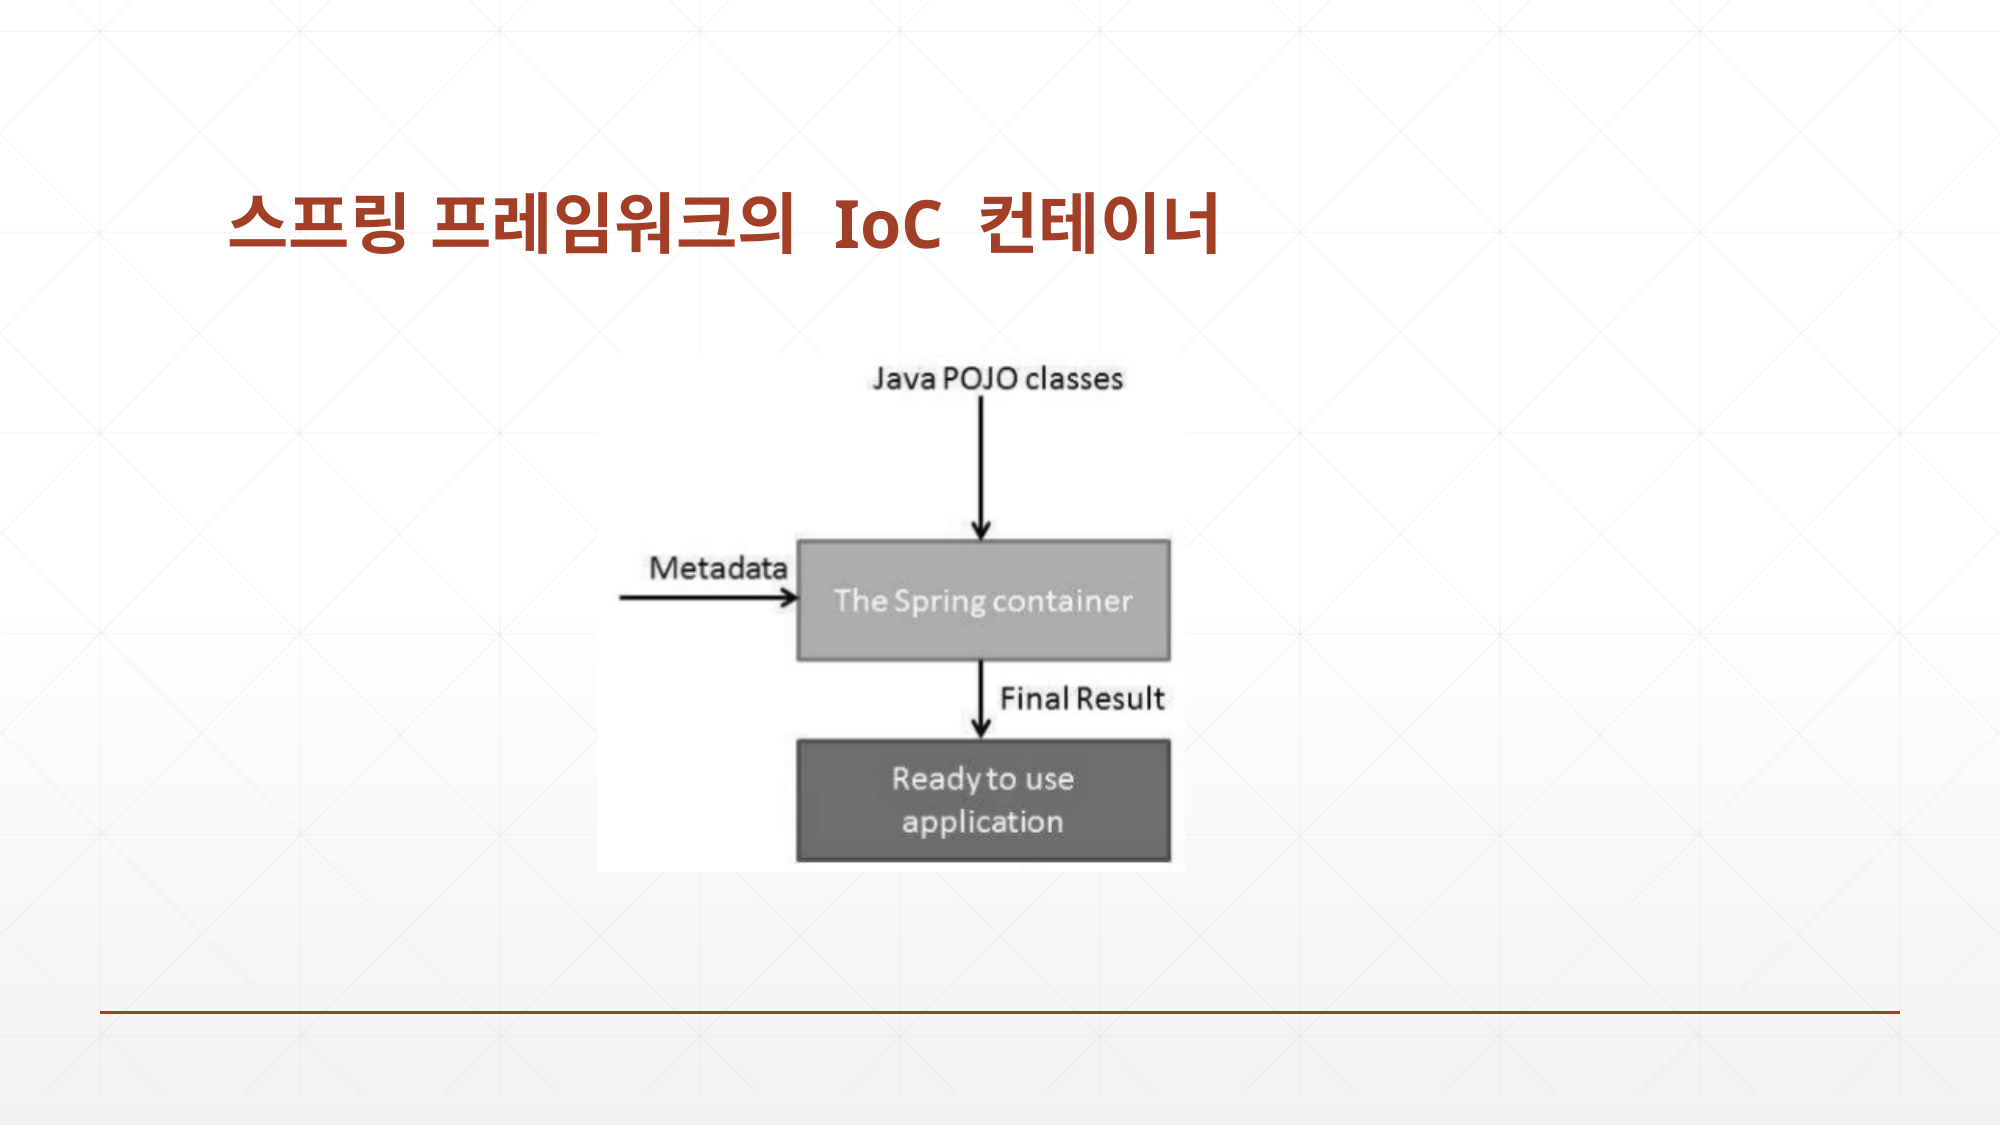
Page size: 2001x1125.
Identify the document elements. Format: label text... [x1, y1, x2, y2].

title 스프링 프레임워크의 IoC 컨테이너 [212, 82, 1788, 271]
picture [596, 354, 1185, 872]
